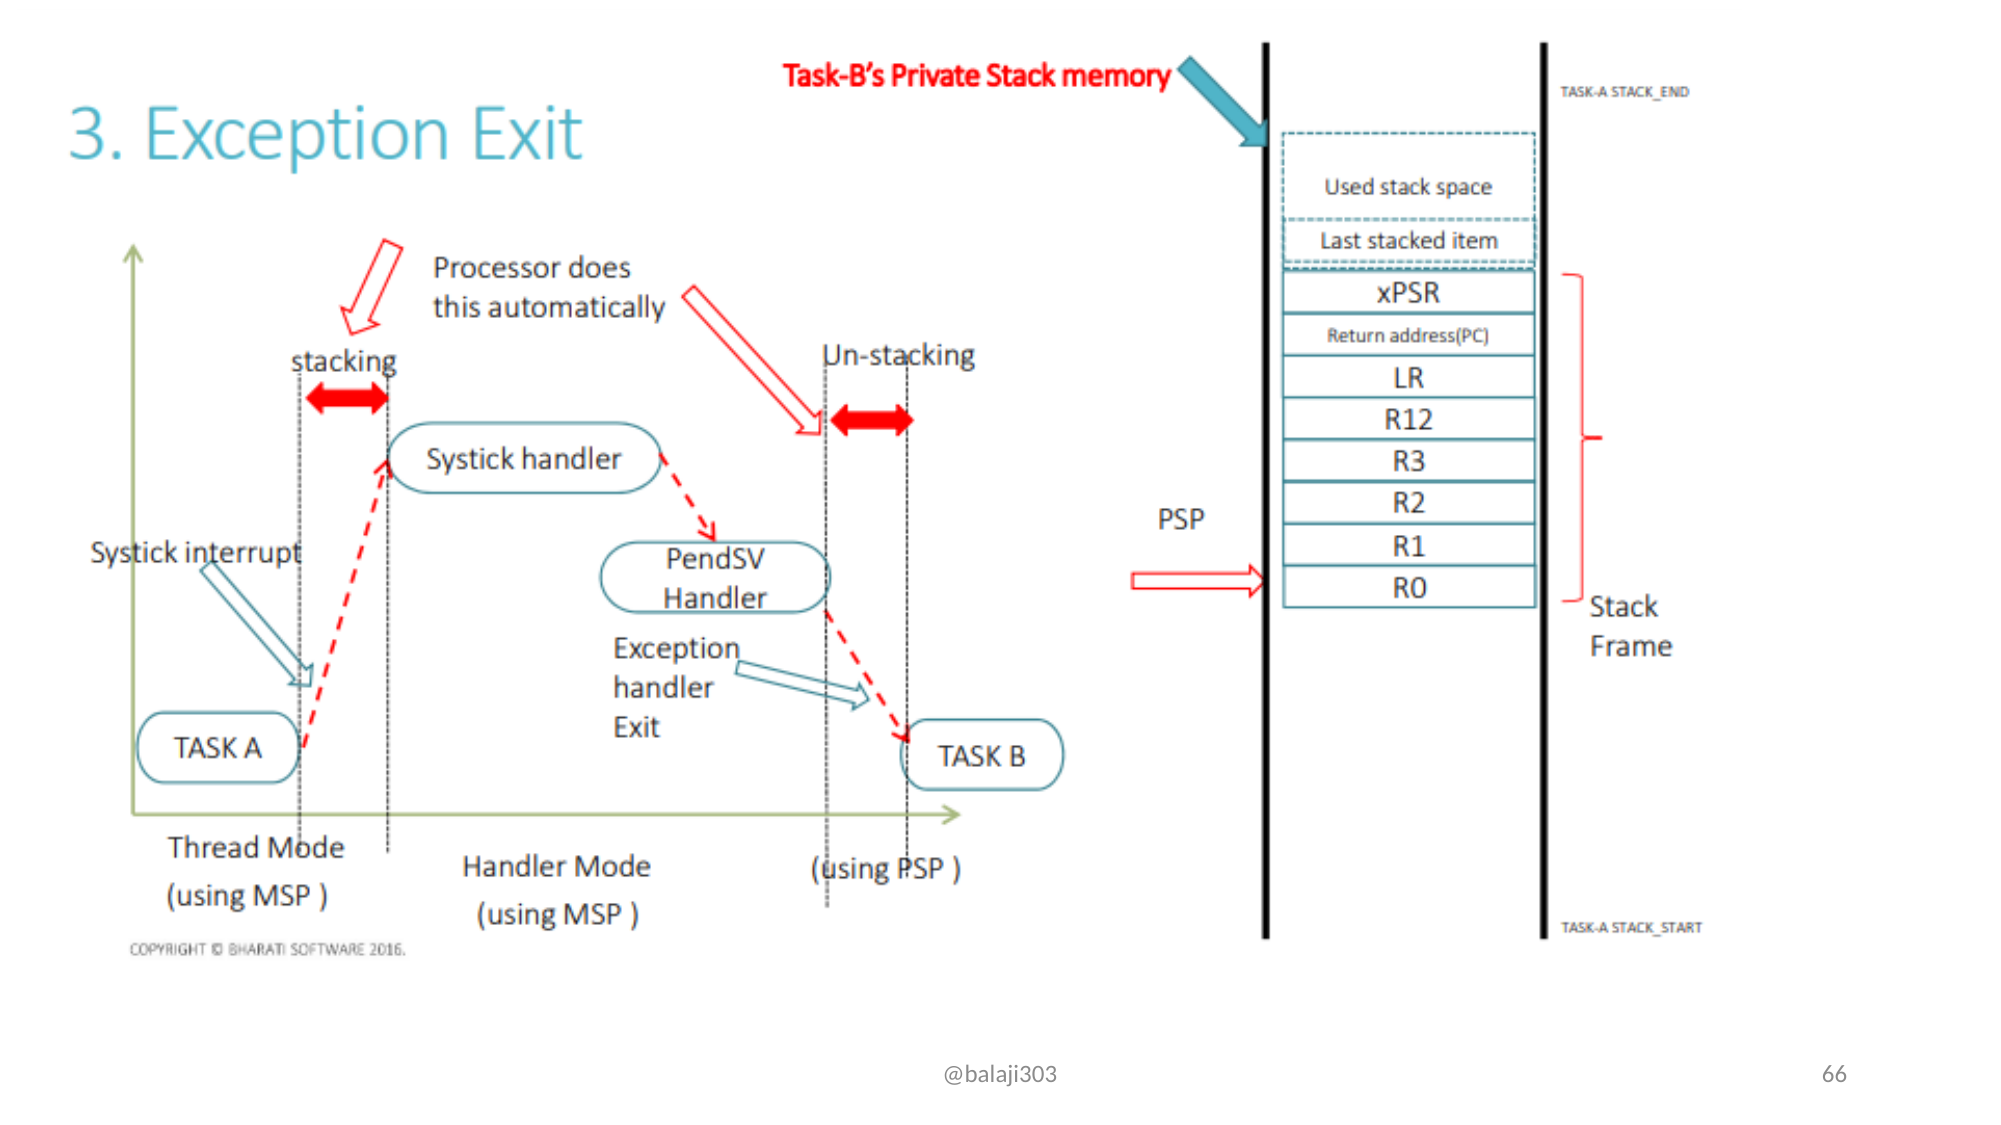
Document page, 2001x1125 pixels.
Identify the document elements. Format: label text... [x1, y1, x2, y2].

footer @balaji303 [662, 1042, 1338, 1103]
slide_number 66 [1412, 1042, 1863, 1103]
picture [17, 8, 1742, 981]
